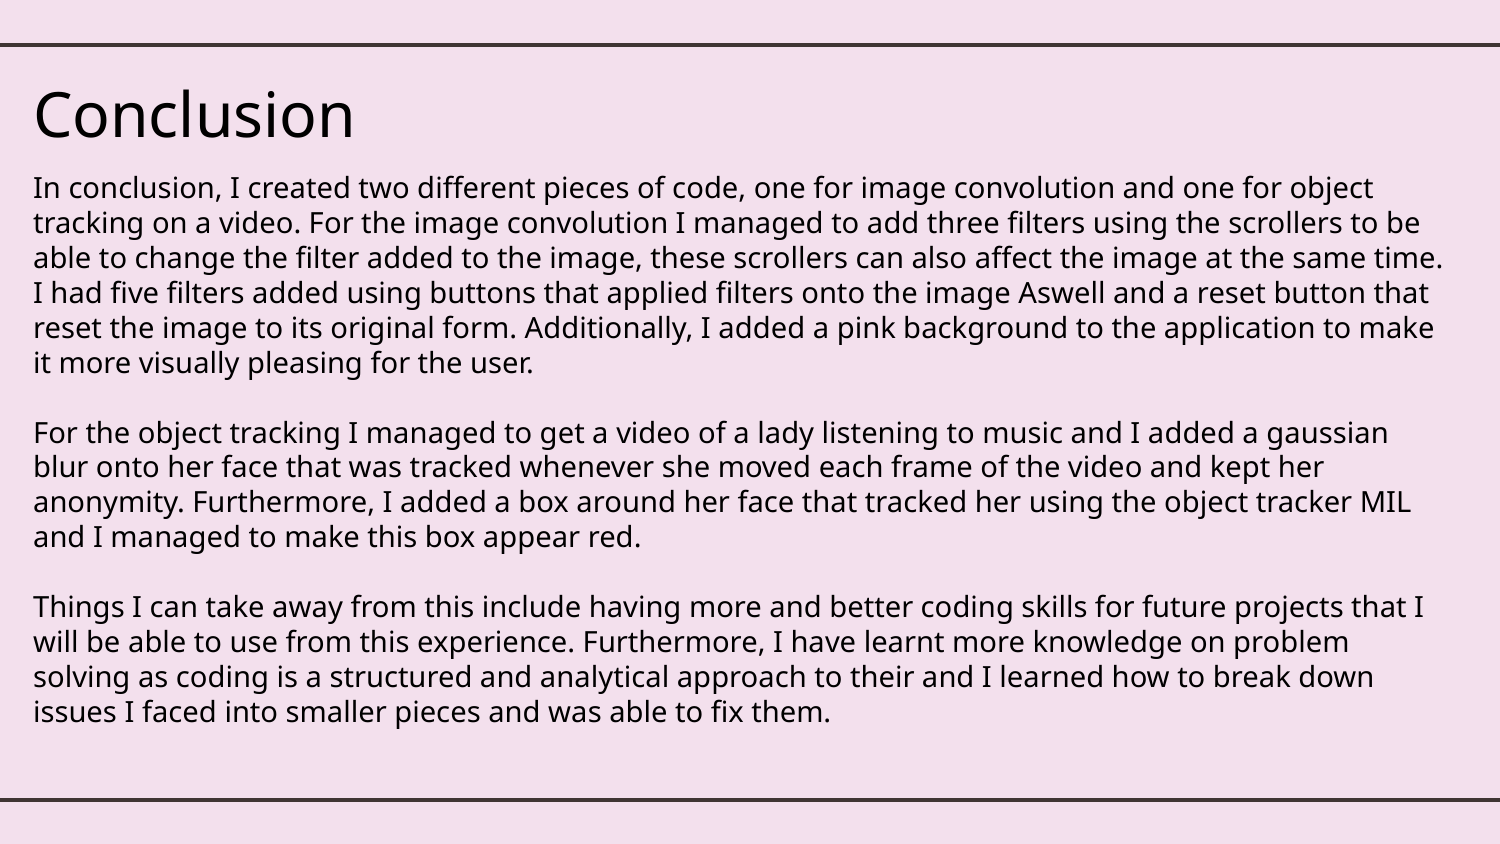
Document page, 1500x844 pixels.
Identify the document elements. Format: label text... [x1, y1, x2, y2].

subtitle In conclusion, I created two different pieces of code, one for image convolution and one for object tracking on a video. For the image convolution I managed to add three filters using the scrollers to be able to change the filter added to the image, these scrollers can also affect the image at the same time. I had five filters added using buttons that applied filters onto the image Aswell and a reset button that reset the image to its original form. Additionally, I added a pink background to the application to make it more visually pleasing for the user. For the object tracking I managed to get a video of a lady listening to music and I added a gaussian blur onto her face that was tracked whenever she moved each frame of the video and kept her anonymity. Furthermore, I added a box around her face that tracked her using the object tracker MIL and I managed to make this box appear red. Things I can take away from this include having more and better coding skills for future projects that I will be able to use from this experience. Furthermore, I have learnt more knowledge on problem solving as coding is a structured and analytical approach to their and I learned how to break down issues I faced into smaller pieces and was able to fix them. [18, 154, 1462, 784]
title Conclusion [18, 60, 1017, 154]
